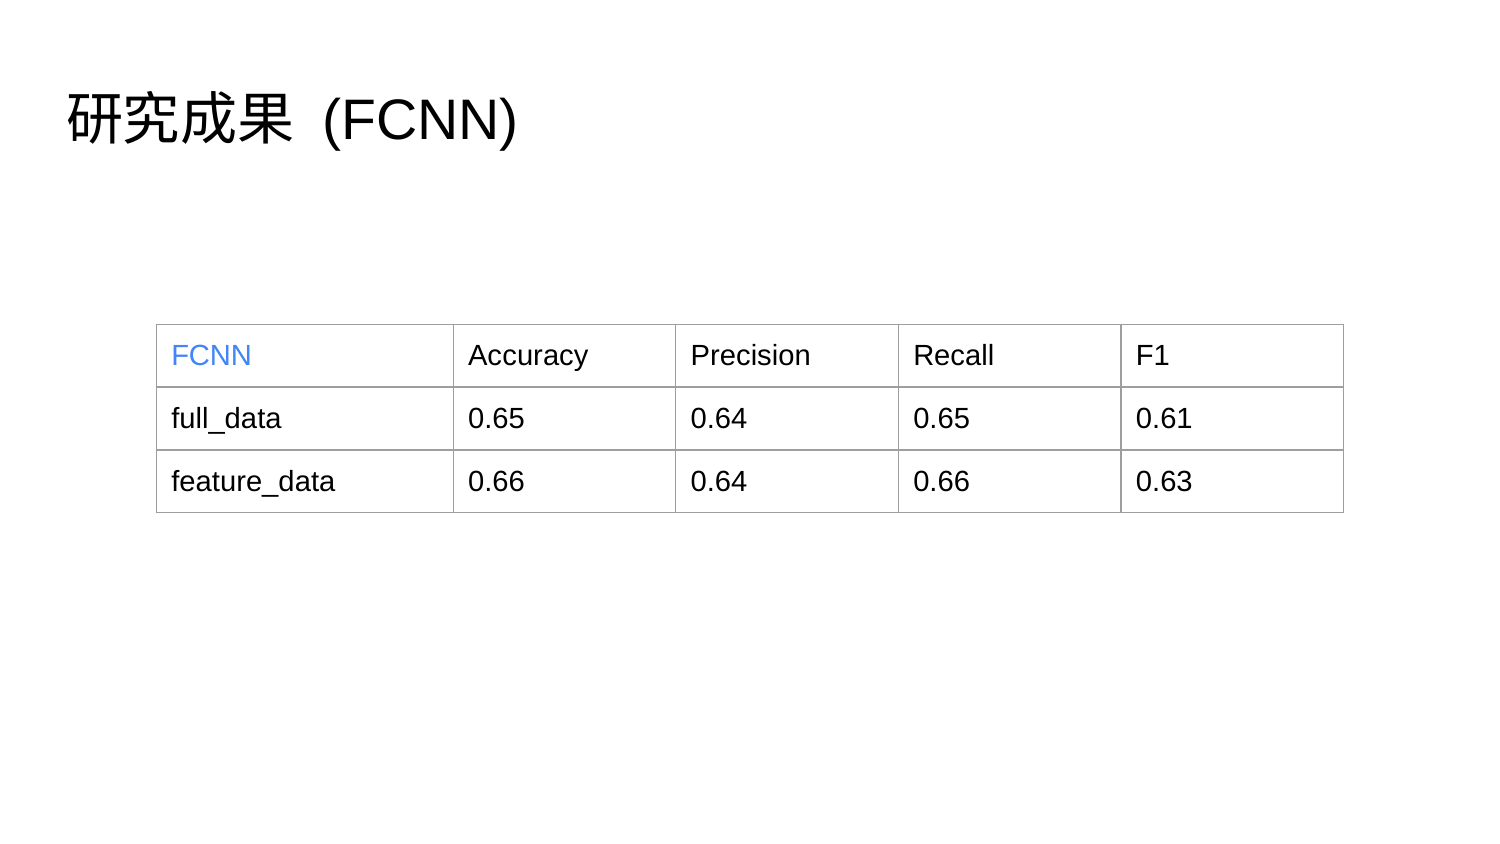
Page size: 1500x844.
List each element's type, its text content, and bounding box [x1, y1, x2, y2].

table_header F1 [1122, 325, 1343, 386]
table_cell 0.66 [899, 451, 1120, 512]
title 研究成果 (FCNN) [51, 72, 1449, 167]
table_cell 0.64 [676, 388, 898, 449]
table_cell 0.65 [899, 388, 1120, 449]
table_cell 0.61 [1122, 388, 1343, 449]
table_header FCNN [157, 325, 453, 386]
table_cell feature_data [157, 451, 453, 512]
table_header Recall [899, 325, 1120, 386]
table_cell 0.64 [676, 451, 898, 512]
table_cell 0.65 [454, 388, 675, 449]
table_header Accuracy [454, 325, 675, 386]
table_header Precision [676, 325, 898, 386]
table_cell 0.63 [1122, 451, 1343, 512]
table_cell full_data [157, 388, 453, 449]
table_cell 0.66 [454, 451, 675, 512]
